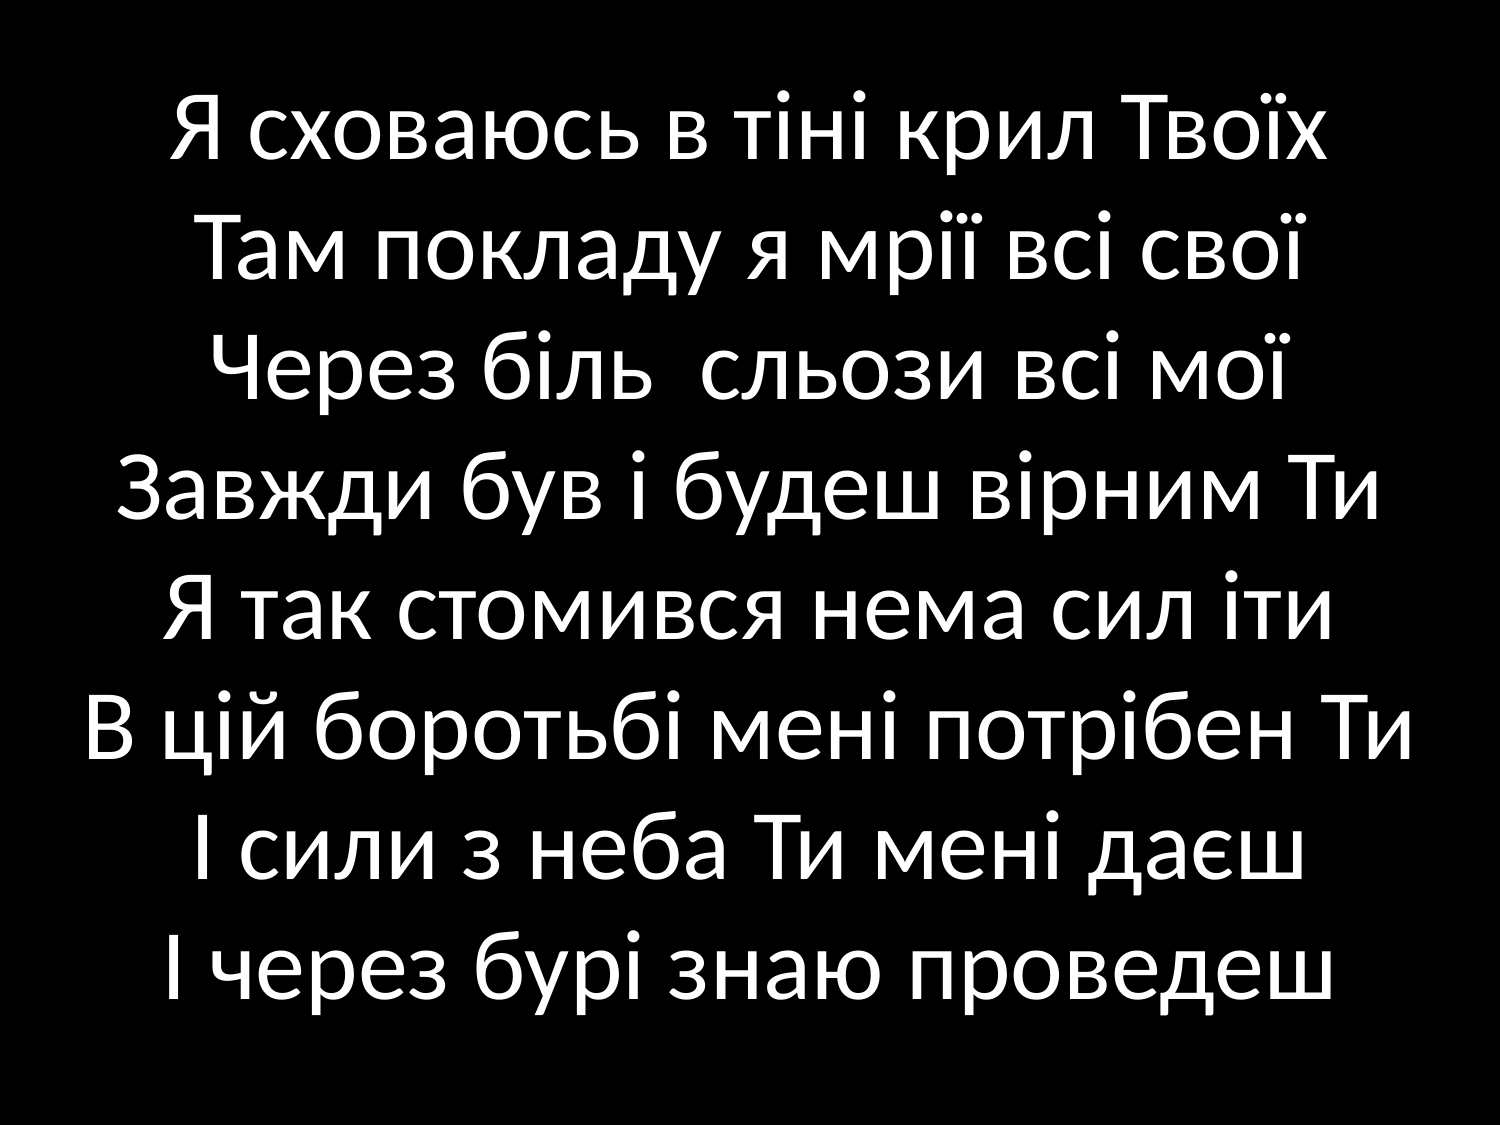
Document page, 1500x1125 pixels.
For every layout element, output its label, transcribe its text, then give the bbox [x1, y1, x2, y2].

text_box Я сховаюсь в тіні крил Твоїх Там покладу я мрії всі свої Через біль сльози всі мої Завжди був і будеш вірним Ти Я так стомився нема сил іти В цій боротьбі мені потрібен Ти І сили з неба Ти мені даєш І через бурі знаю проведеш [0, 52, 1500, 1027]
